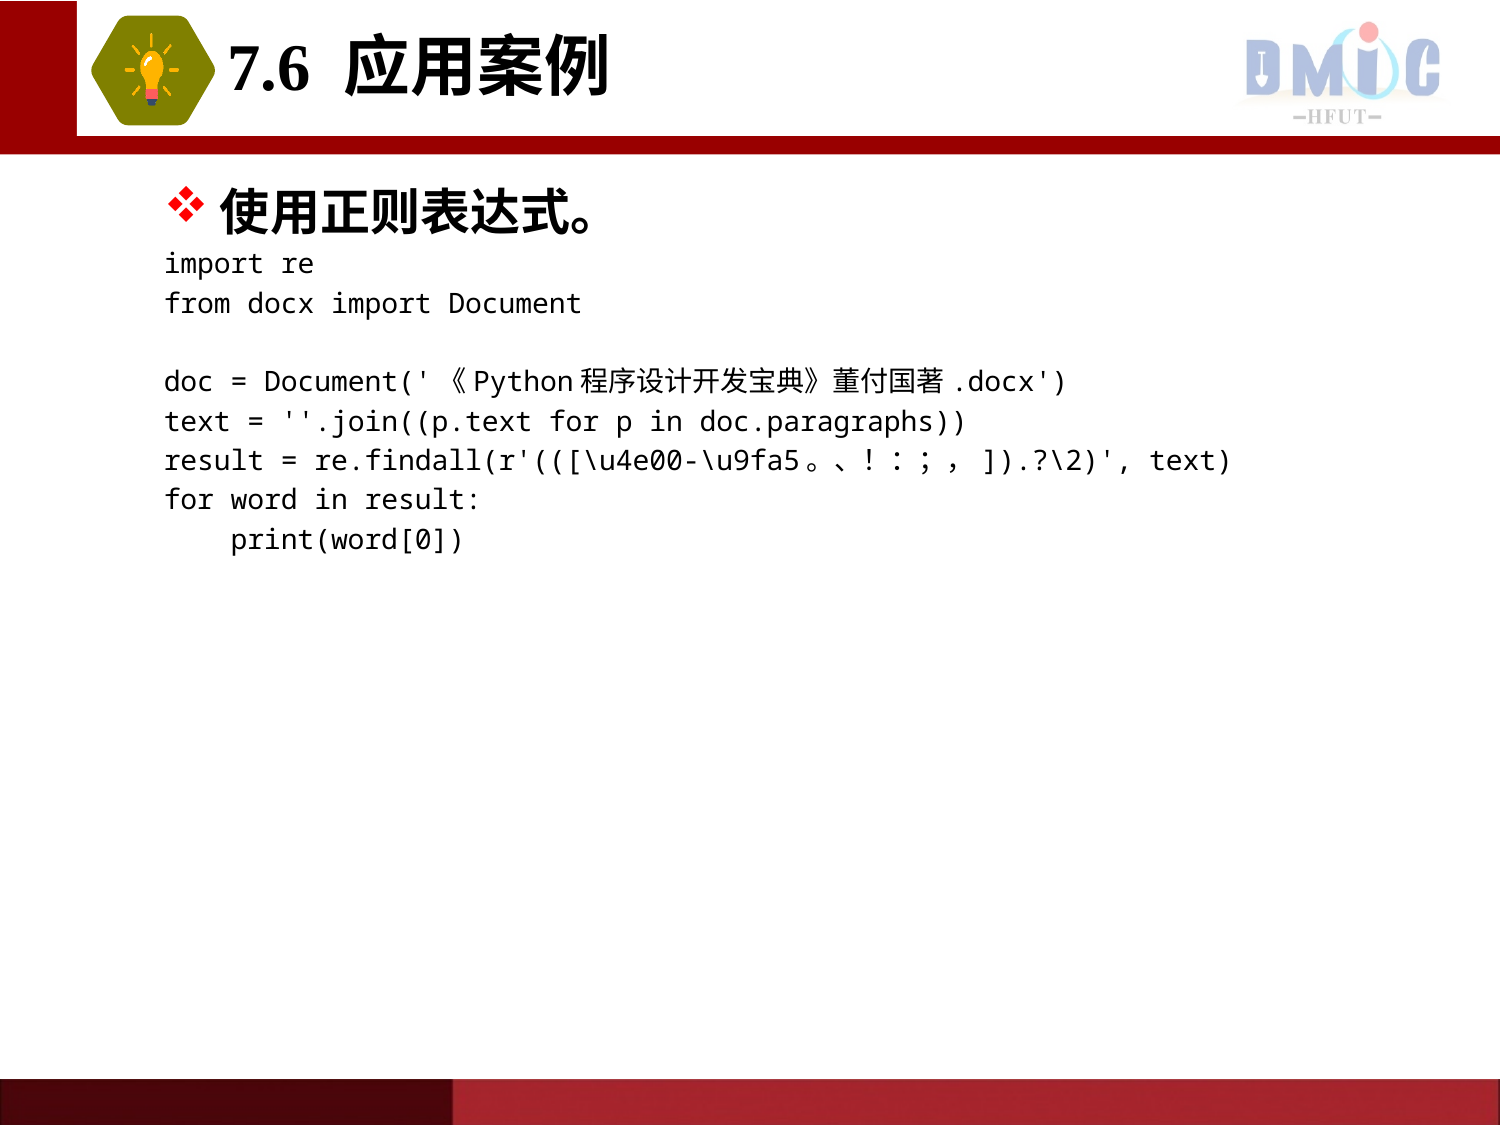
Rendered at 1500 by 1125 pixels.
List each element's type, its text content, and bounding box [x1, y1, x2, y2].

picture [0, 1079, 1500, 1125]
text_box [0, 15, 1070, 126]
list 使用正则表达式。 import re from docx import Document doc = Document('《Python程序设计开发宝典》董付国著.docx') text = ''.join((p.text for p in doc.paragraphs)) result = re.findall(r'(([\u4e00-\u9fa5。、！：；，]).?\2)', text) for word in result: print(word[0]) [148, 172, 1499, 941]
